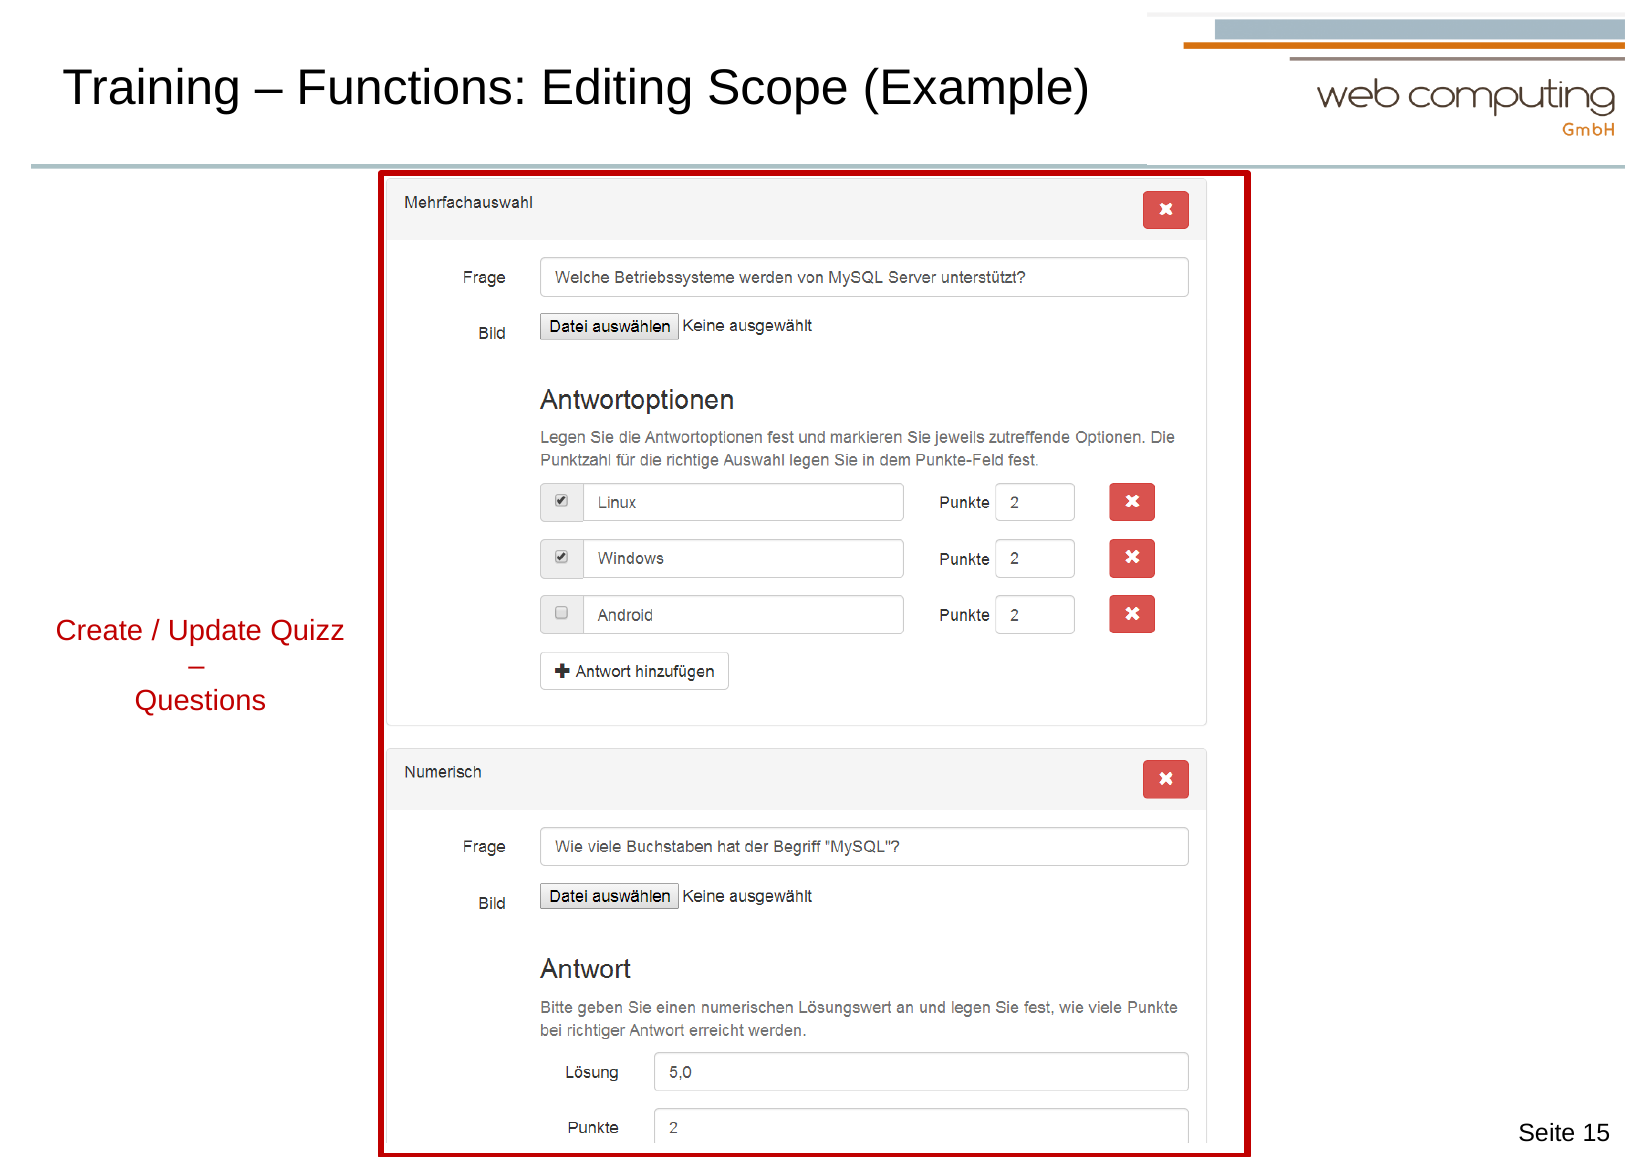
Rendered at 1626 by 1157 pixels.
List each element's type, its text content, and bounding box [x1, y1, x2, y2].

title Training – Functions: Editing Scope (Example) [47, 26, 1148, 143]
picture [380, 172, 1225, 1144]
text_box Create / Update Quizz – Questions [28, 604, 373, 724]
slide_number Seite 15 [1427, 1108, 1625, 1157]
picture [1147, 5, 1625, 165]
text_box [381, 173, 1248, 1157]
